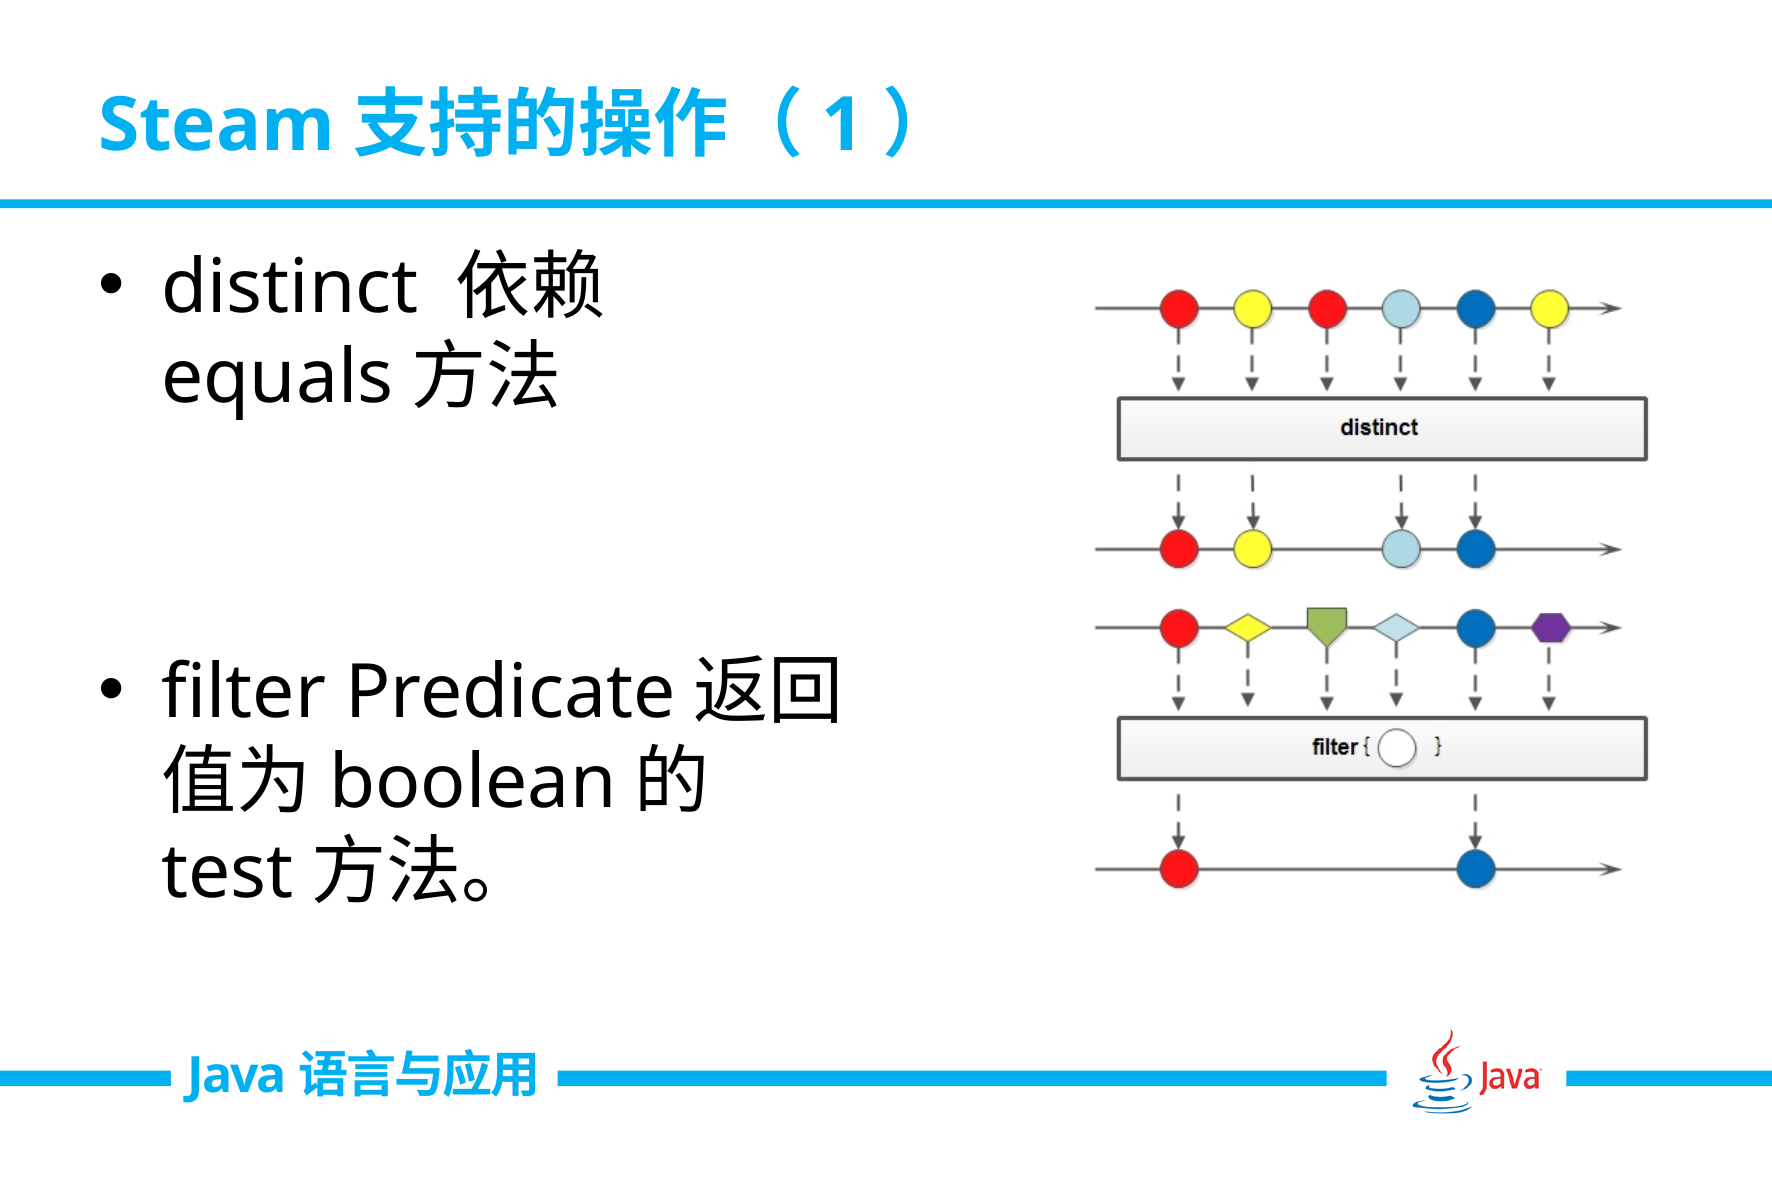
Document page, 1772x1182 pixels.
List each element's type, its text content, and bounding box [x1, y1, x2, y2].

list distinct 依赖equals方法 filter Predicate返回值为boolean的test方法。 [80, 228, 863, 1009]
picture [1386, 1019, 1567, 1117]
title Steam支持的操作（1） [80, 73, 1677, 168]
picture [1091, 287, 1651, 572]
picture [1091, 605, 1651, 891]
